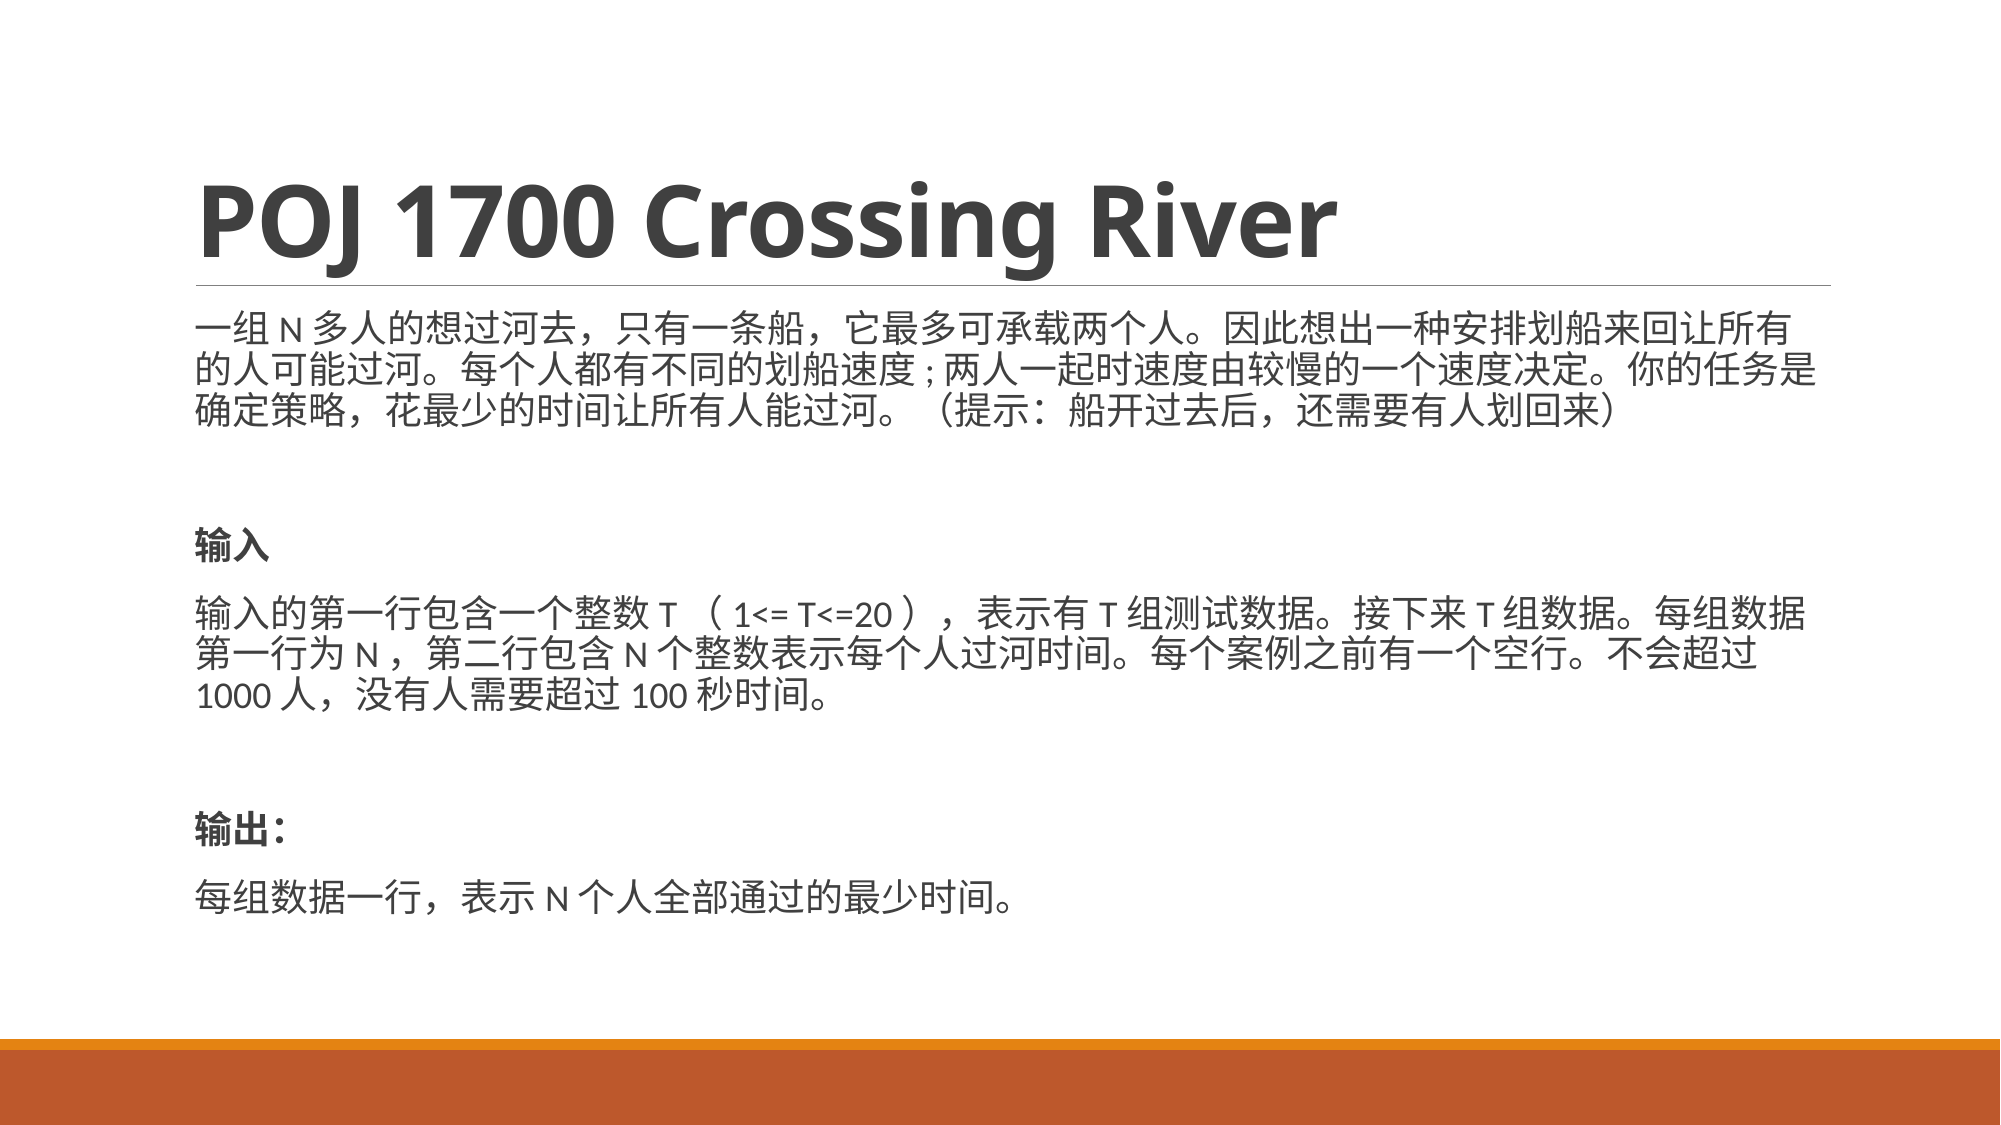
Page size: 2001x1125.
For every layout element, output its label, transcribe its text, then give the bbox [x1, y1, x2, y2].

list 一组N多人的想过河去，只有一条船，它最多可承载两个人。因此想出一种安排划船来回让所有的人可能过河。每个人都有不同的划船速度;两人一起时速度由较慢的一个速度决定。你的任务是确定策略，花最少的时间让所有人能过河。（提示：船开过去后，还需要有人划回来） 输入 输入的第一行包含一个整数T（1<= T<=20），表示有T组测试数据。接下来T组数据。每组数据第一行为N，第二行包含N个整数表示每个人过河时间。每个案例之前有一个空行。不会超过1000人，没有人需要超过100秒时间。 输出： 每组数据一行，表示N个人全部通过的最少时间。 [180, 302, 1830, 995]
title POJ 1700 Crossing River [180, 47, 1830, 285]
